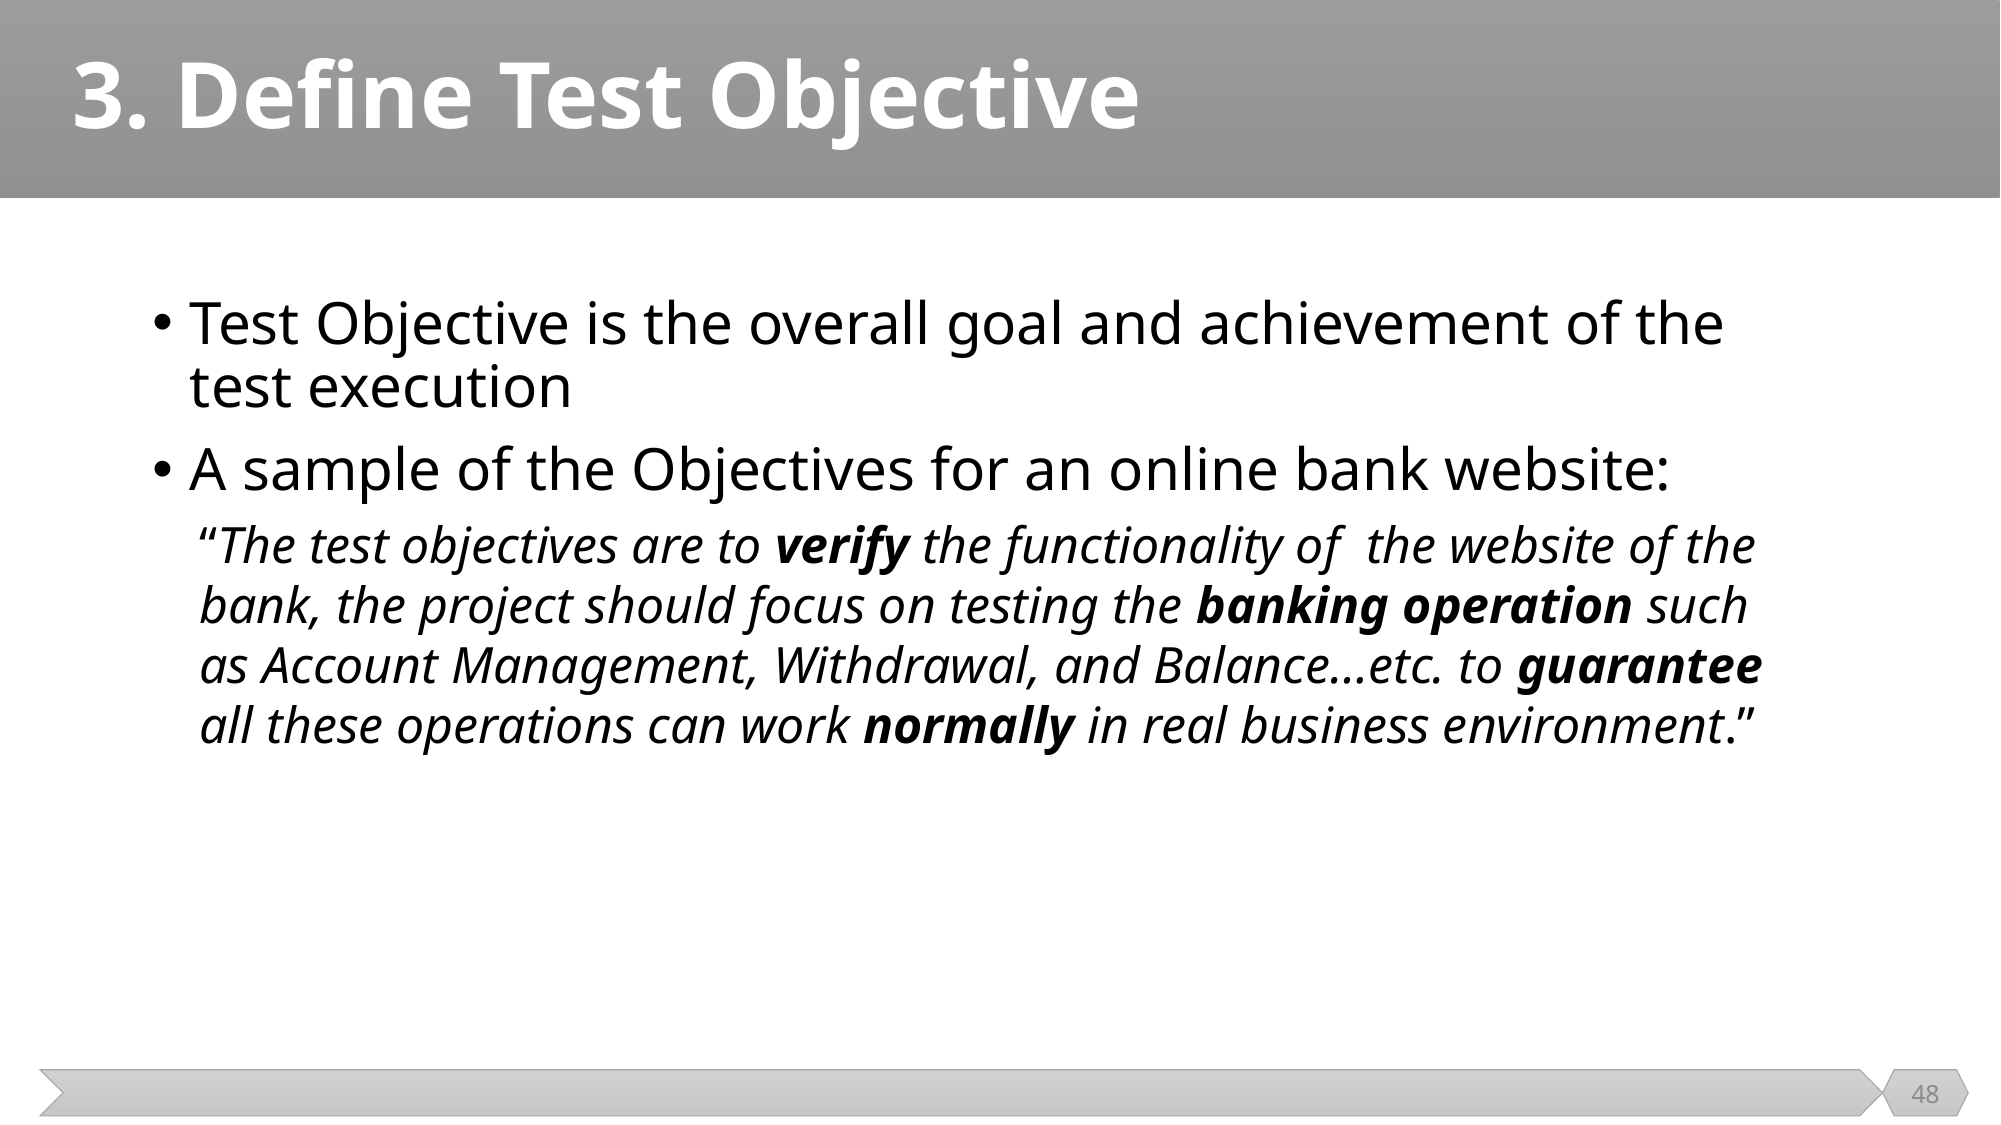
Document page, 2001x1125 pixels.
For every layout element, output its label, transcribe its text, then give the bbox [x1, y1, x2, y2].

list Test Objective is the overall goal and achievement of the test execution A sample of the Objectives for an online bank website: “The test objectives are to verify the functionality of the website of the bank, the project should focus on testing the banking operation such as Account Management, Withdrawal, and Balance…etc. to guarantee all these operations can work normally in real business environment.” [137, 286, 1788, 912]
title 3. Define Test Objective [56, 0, 1969, 199]
slide_number 48 [1882, 1065, 1969, 1125]
